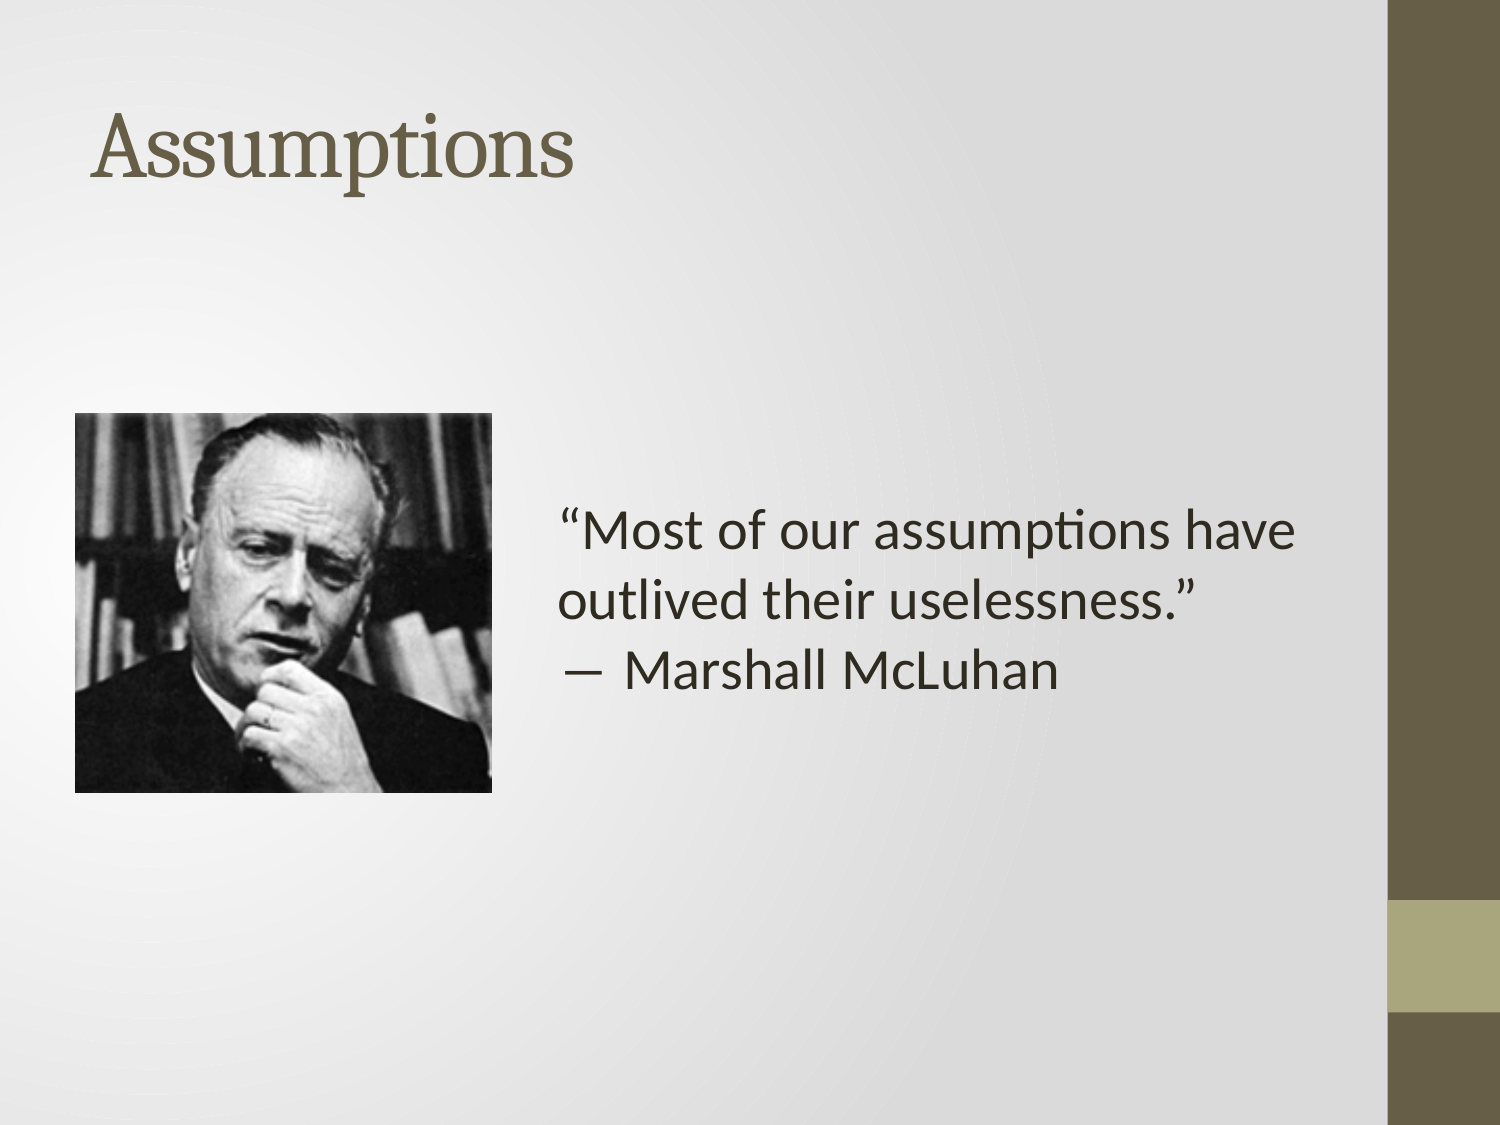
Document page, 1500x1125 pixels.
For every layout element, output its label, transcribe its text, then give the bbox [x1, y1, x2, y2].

title Assumptions [75, 45, 1325, 233]
text_box “Most of our assumptions have outlived their uselessness.” ― Marshall McLuhan [542, 483, 1425, 709]
picture [74, 413, 493, 794]
